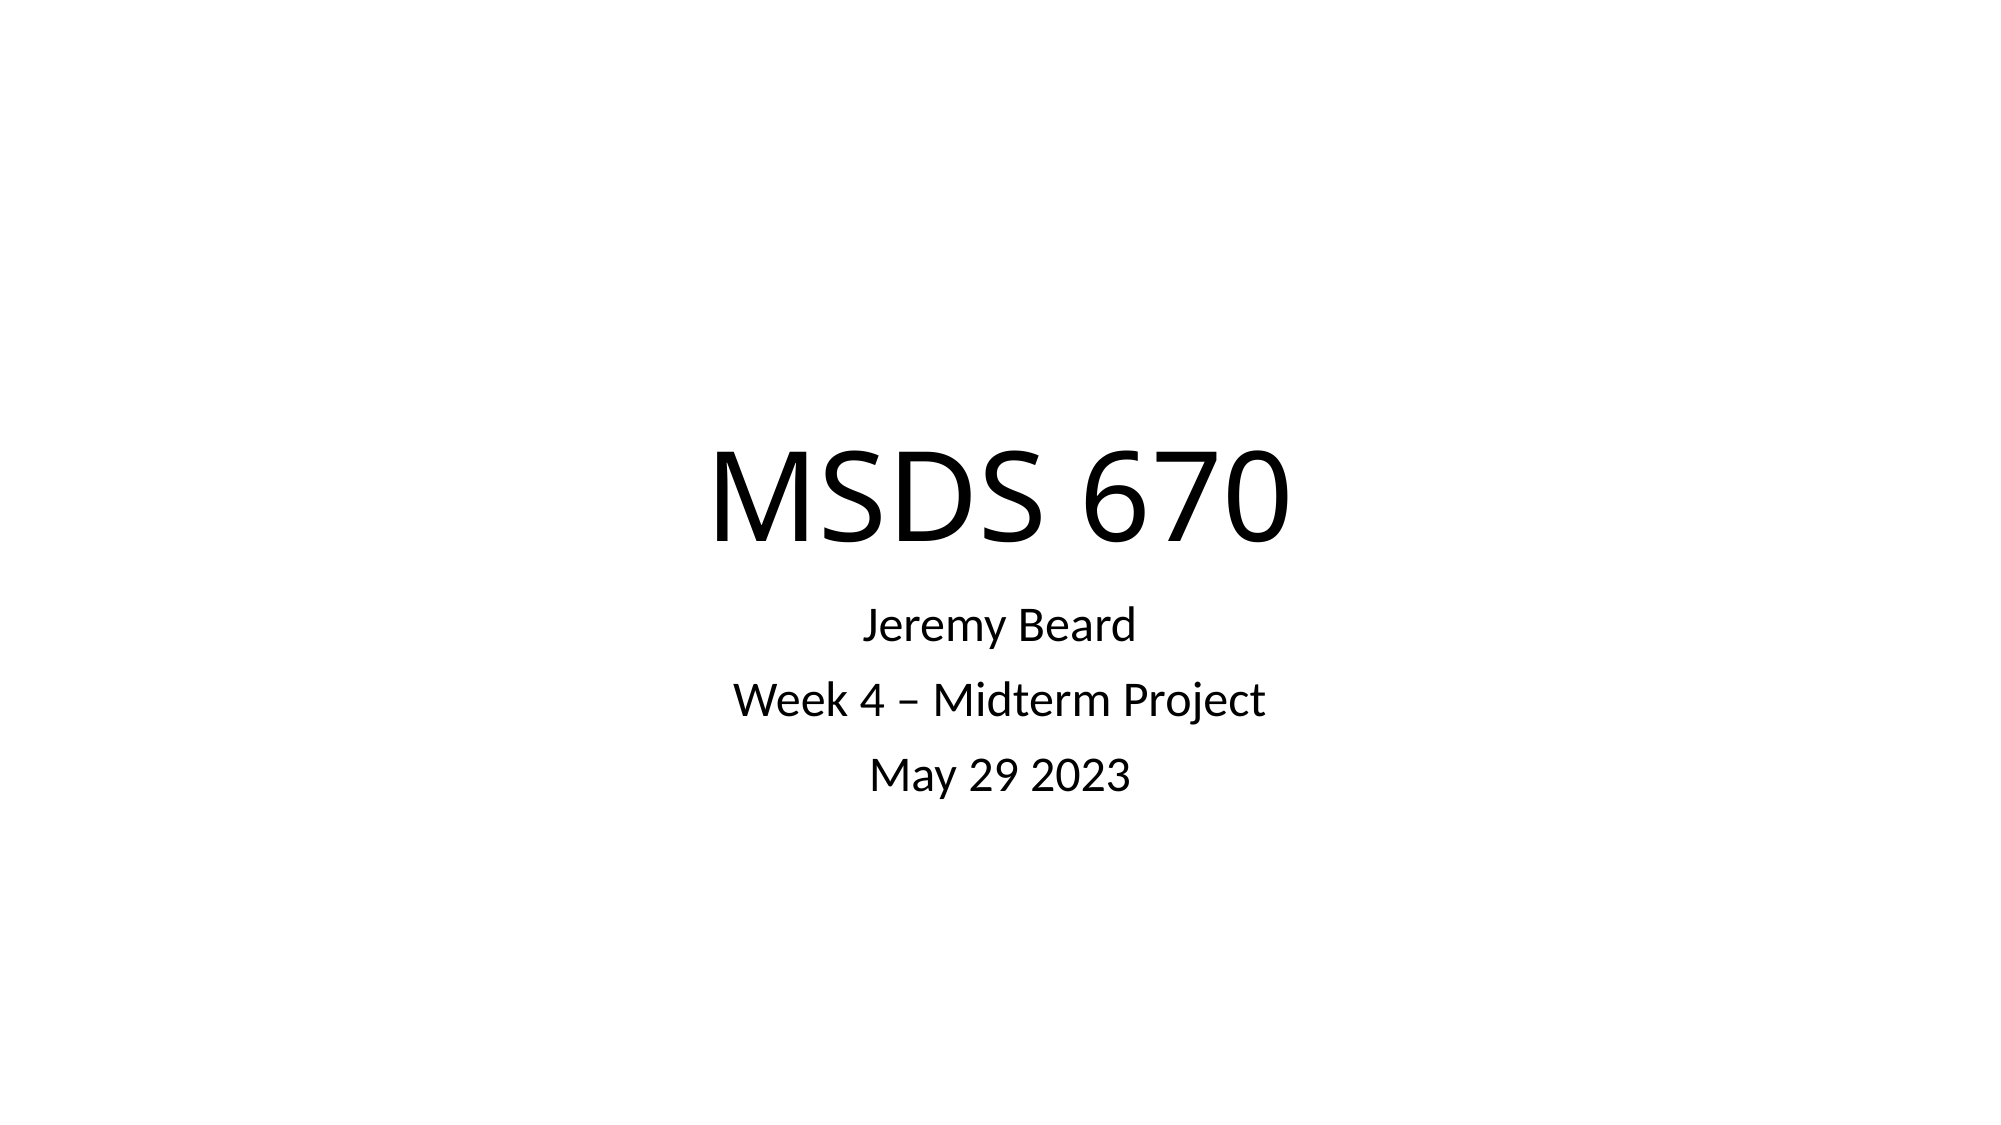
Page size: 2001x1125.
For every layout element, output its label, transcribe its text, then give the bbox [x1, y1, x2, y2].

subtitle Jeremy Beard Week 4 – Midterm Project May 29 2023 [249, 590, 1750, 863]
title MSDS 670 [249, 184, 1750, 576]
